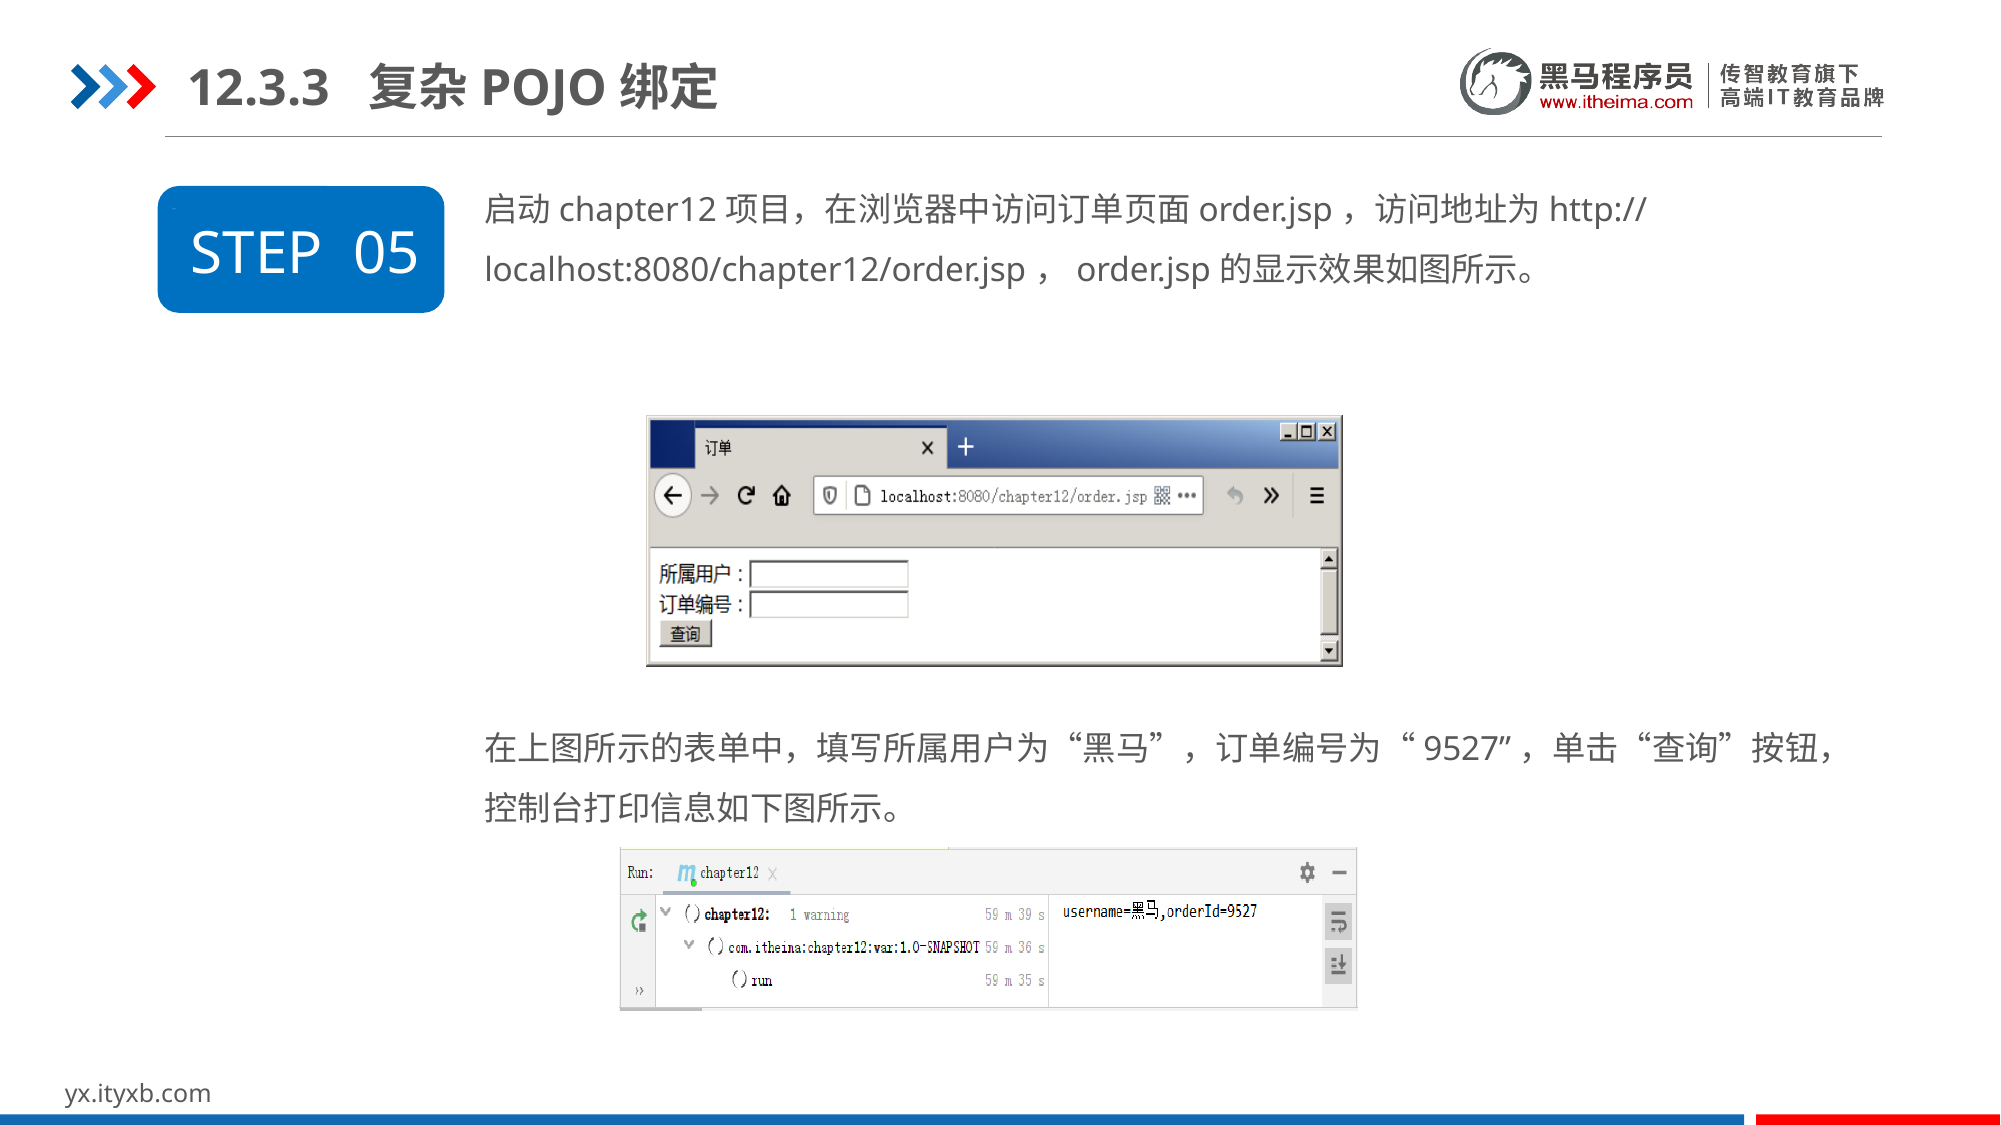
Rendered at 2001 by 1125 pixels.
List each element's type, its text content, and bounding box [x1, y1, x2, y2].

picture [646, 415, 1343, 667]
picture [1460, 48, 1887, 115]
text_box 12.3.3 复杂POJO绑定 [187, 43, 725, 127]
text_box [156, 184, 446, 314]
text_box STEP 05 [172, 208, 439, 293]
picture [619, 847, 1358, 1011]
text_box 启动chapter12项目，在浏览器中访问订单页面order.jsp，访问地址为http://localhost:8080/chapter12/order.jsp，order.jsp的显示效果如图所示。 在上图所示的表单中，填写所属用户为“黑马”，订单编号为“9527”，单击“查询”按钮，控制台打印信息如下图所示。 [469, 160, 1862, 835]
